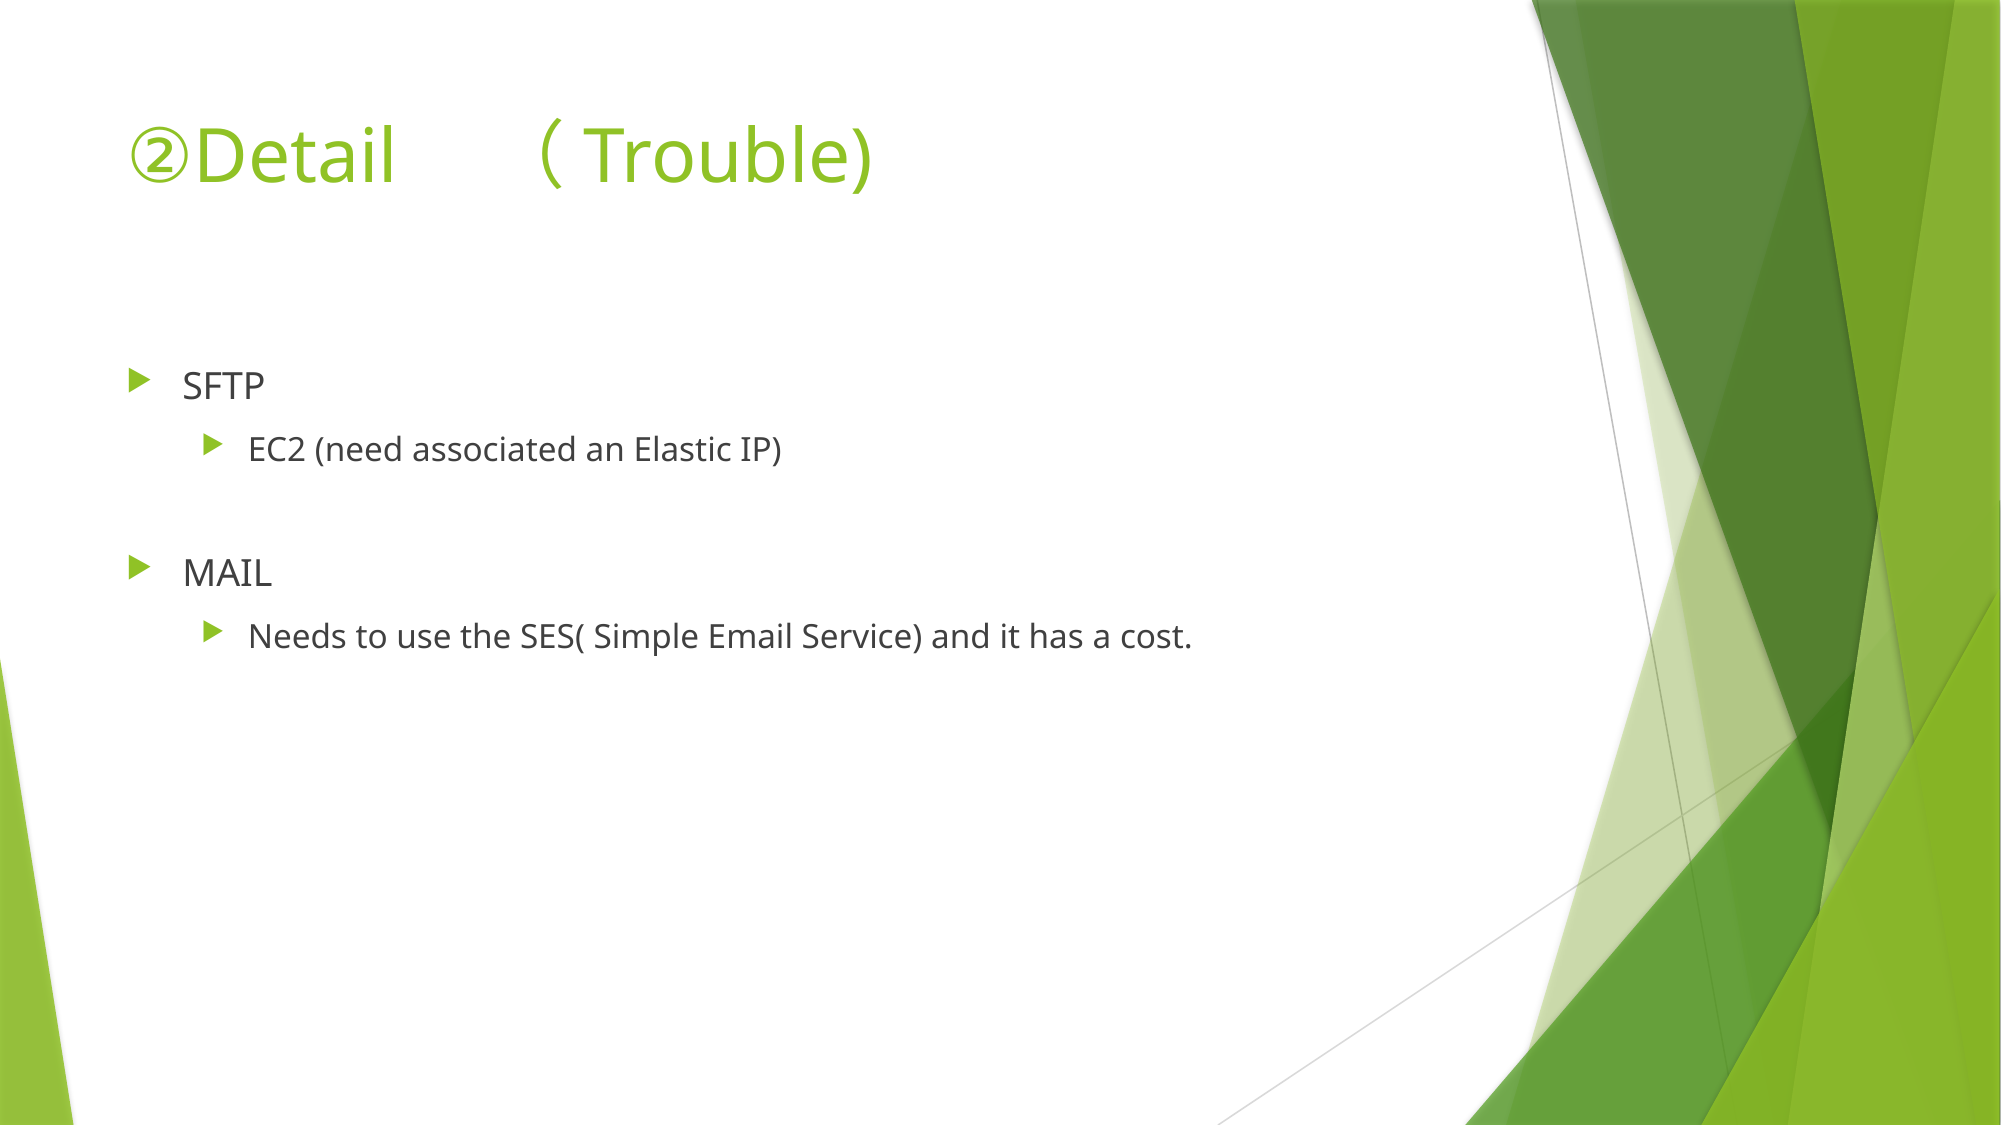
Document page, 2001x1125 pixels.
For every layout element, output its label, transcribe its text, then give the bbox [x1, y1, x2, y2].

title ②Detail （Trouble) [111, 99, 1522, 317]
list SFTP EC2 (need associated an Elastic IP) MAIL Needs to use the SES( Simple Email Service) and it has a cost. [111, 354, 1522, 992]
